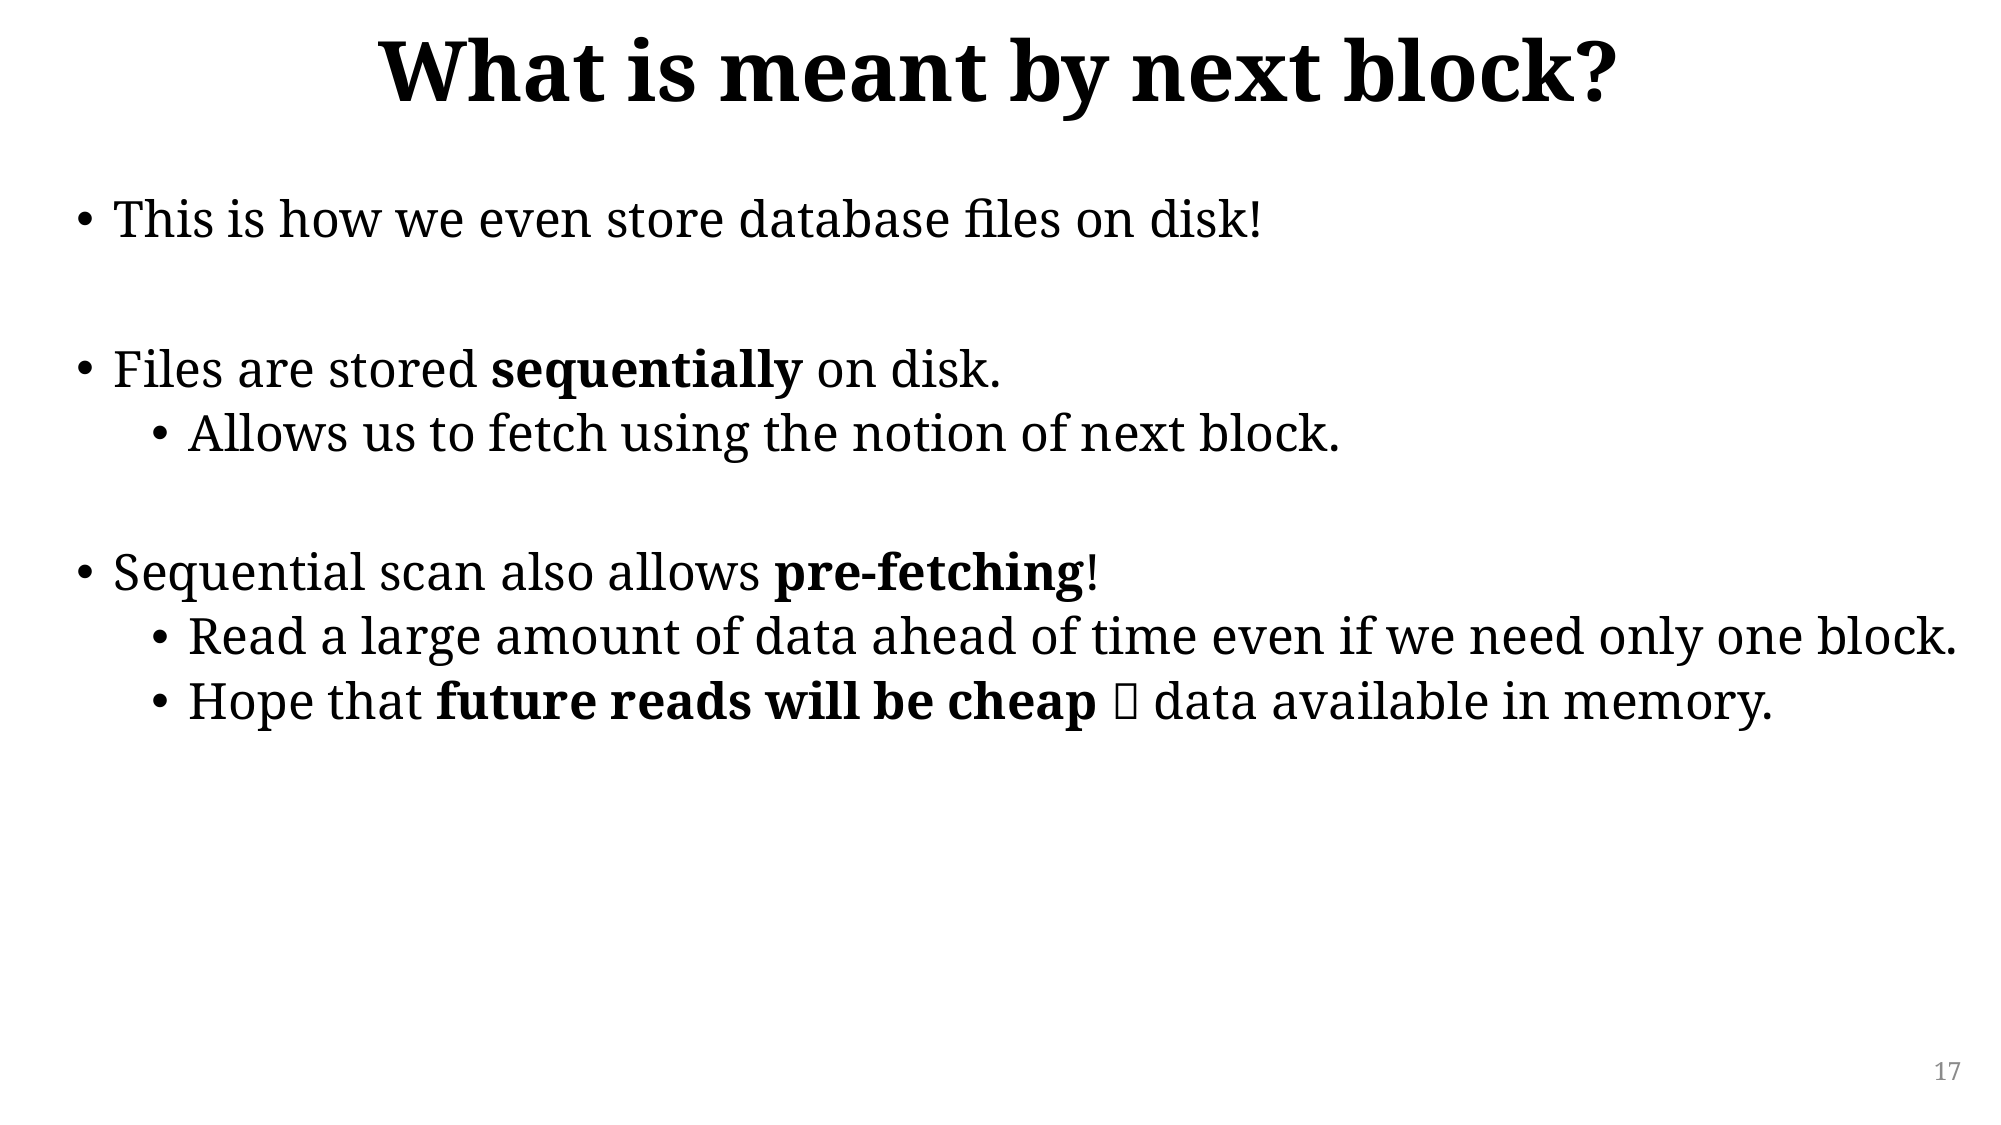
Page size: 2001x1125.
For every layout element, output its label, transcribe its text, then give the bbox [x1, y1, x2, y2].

title What is meant by next block? [137, 0, 1863, 149]
list This is how we even store database files on disk! Files are stored sequentially on disk. Allows us to fetch using the notion of next block. Sequential scan also allows pre-fetching! Read a large amount of data ahead of time even if we need only one block. Hope that future reads will be cheap  data available in memory. [61, 186, 2000, 994]
slide_number 17 [1526, 1042, 1977, 1103]
